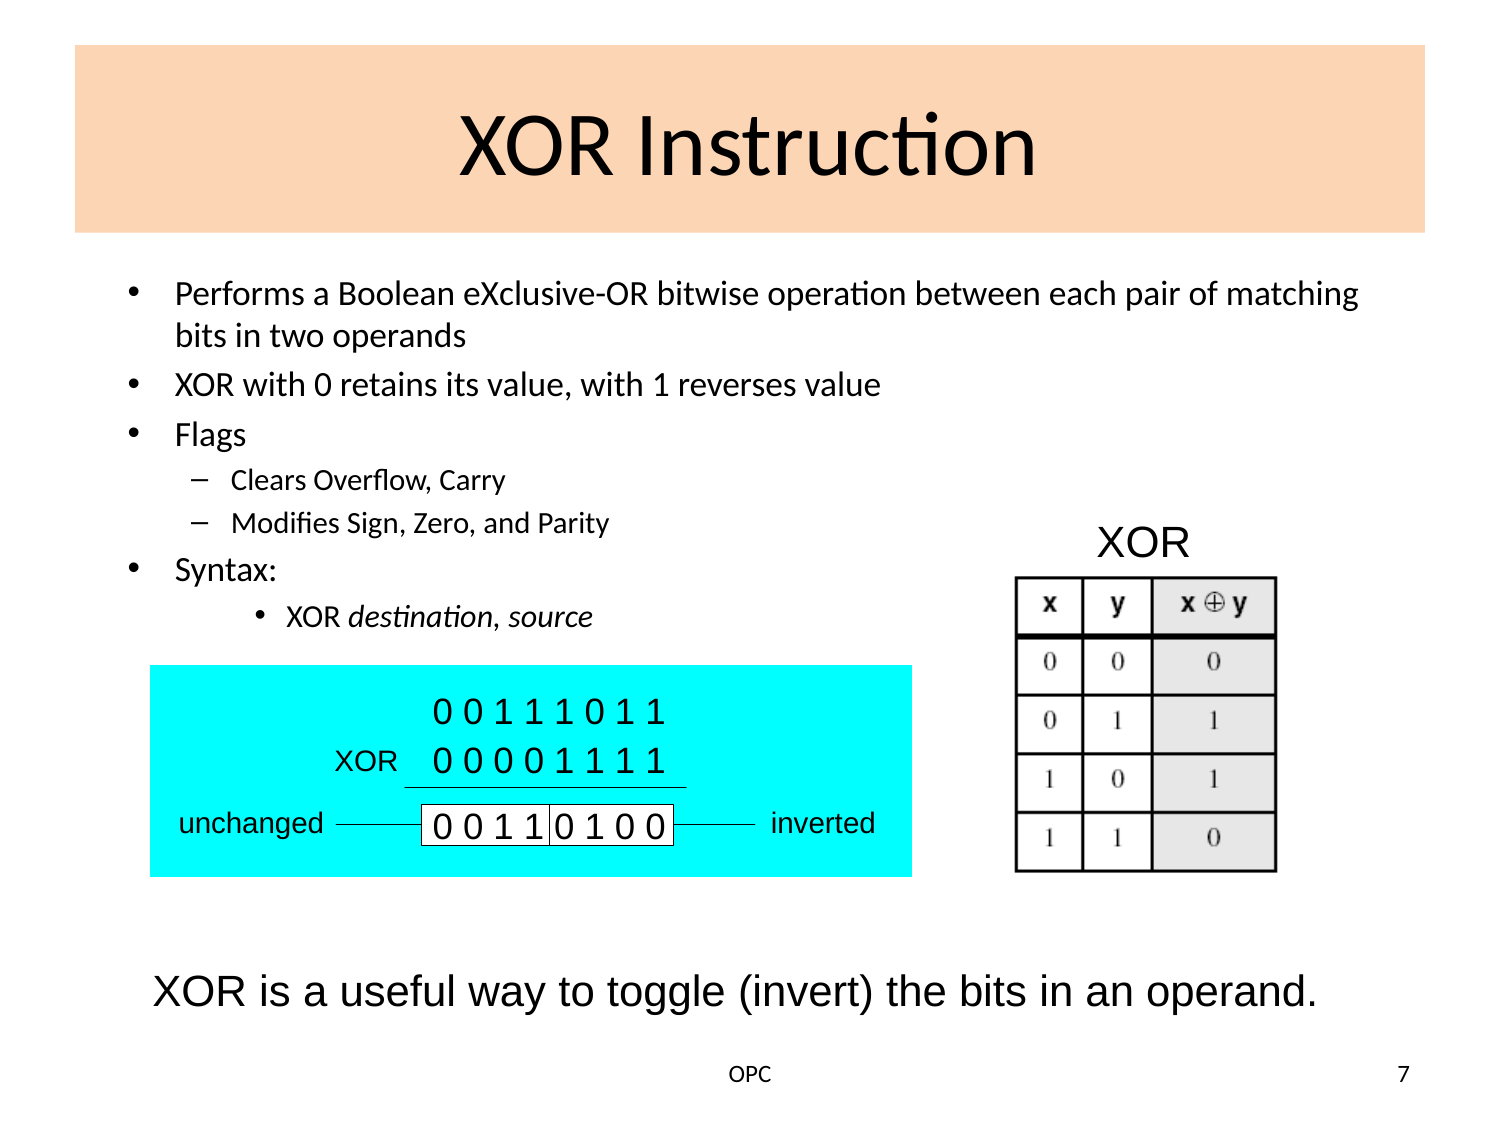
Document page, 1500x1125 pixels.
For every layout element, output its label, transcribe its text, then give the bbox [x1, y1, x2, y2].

slide_number 7 [1074, 1042, 1425, 1103]
footer OPC [512, 1042, 988, 1103]
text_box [149, 664, 913, 878]
picture [1012, 575, 1279, 876]
text_box XOR is a useful way to toggle (invert) the bits in an operand. [137, 940, 1388, 1038]
text_box Performs a Boolean eXclusive-OR bitwise operation between each pair of matching bits in two operands XOR with 0 retains its value, with 1 reverses value Flags Clears Overflow, Carry Modifies Sign, Zero, and Parity Syntax: XOR destination, source [112, 262, 1388, 646]
text_box XOR [1062, 491, 1225, 574]
title XOR Instruction [75, 45, 1425, 233]
